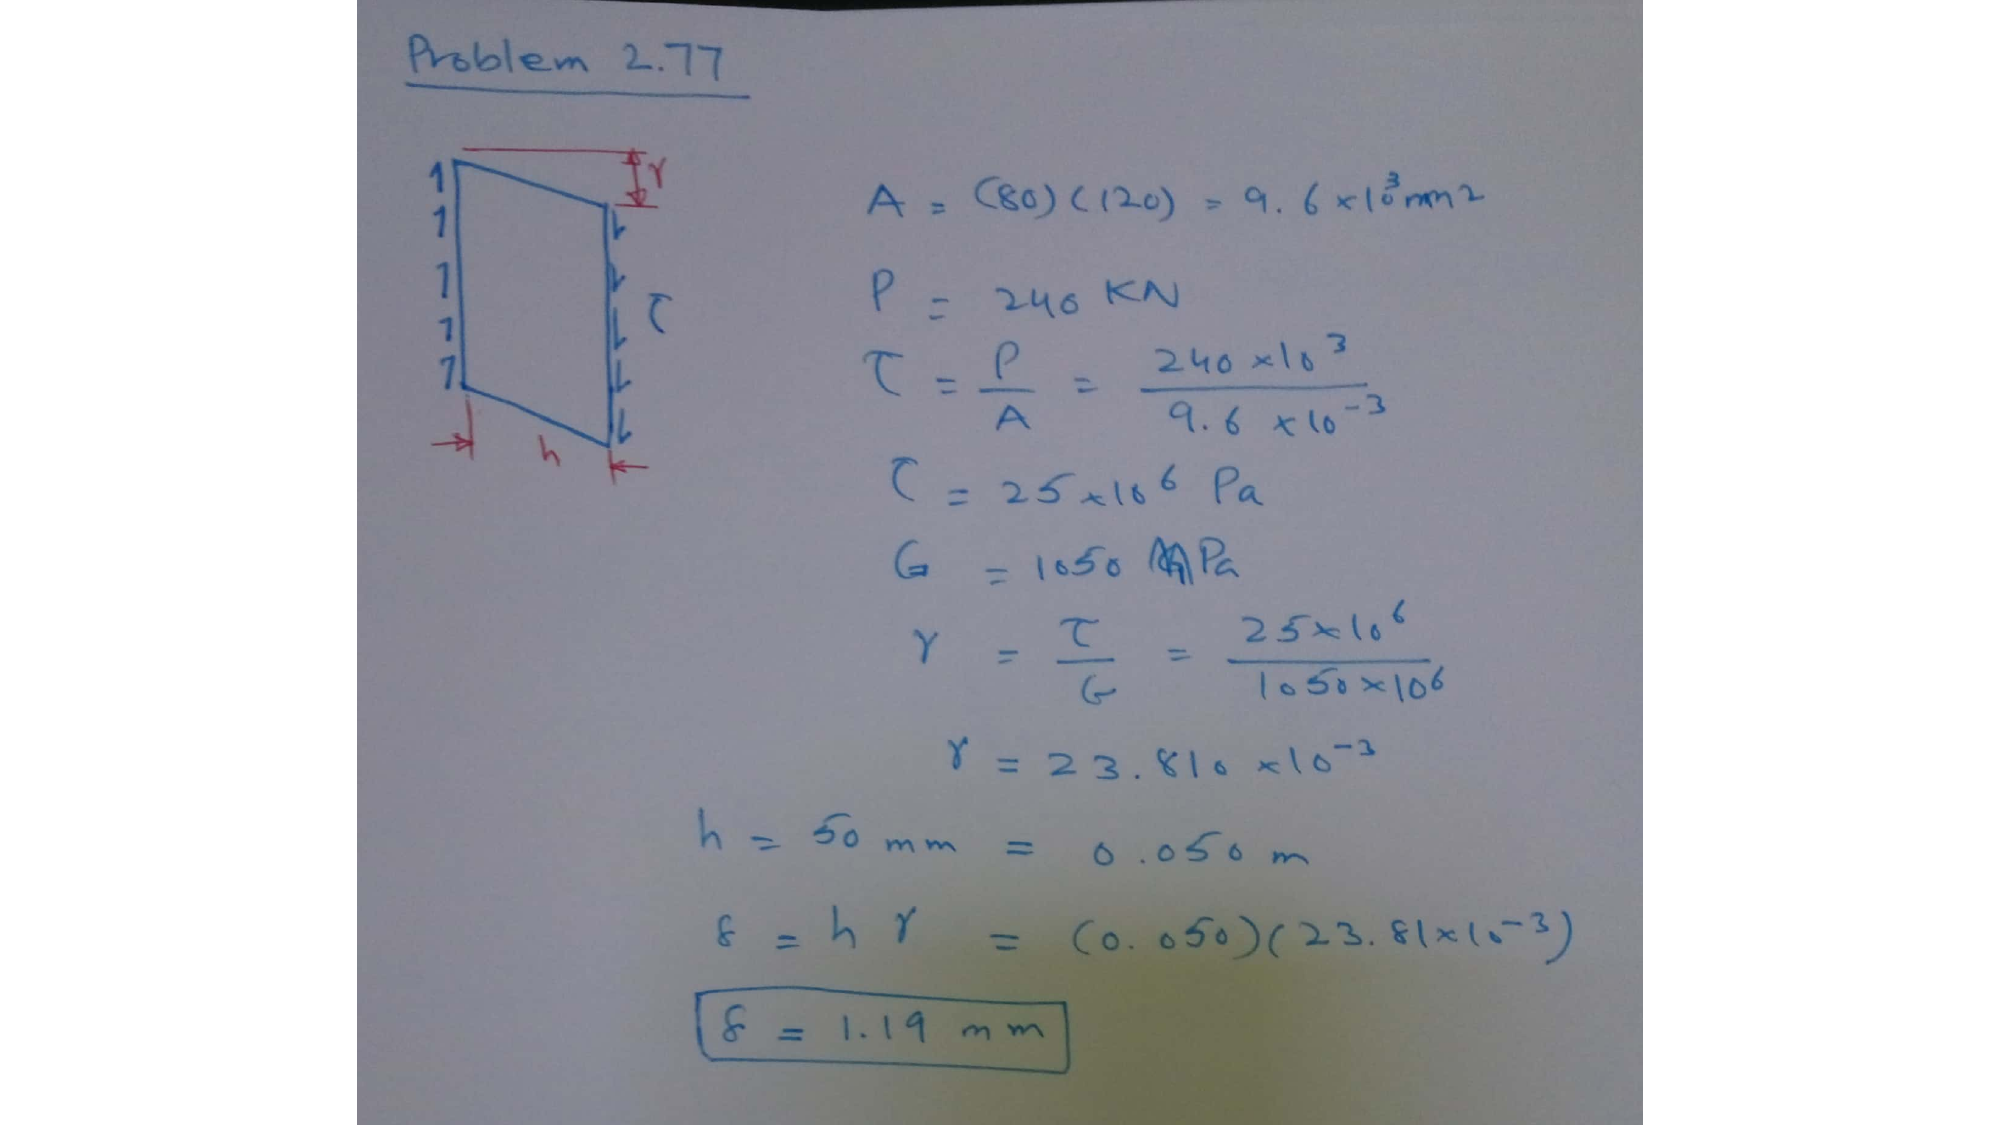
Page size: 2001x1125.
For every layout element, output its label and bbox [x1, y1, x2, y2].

picture [357, 0, 1643, 1125]
